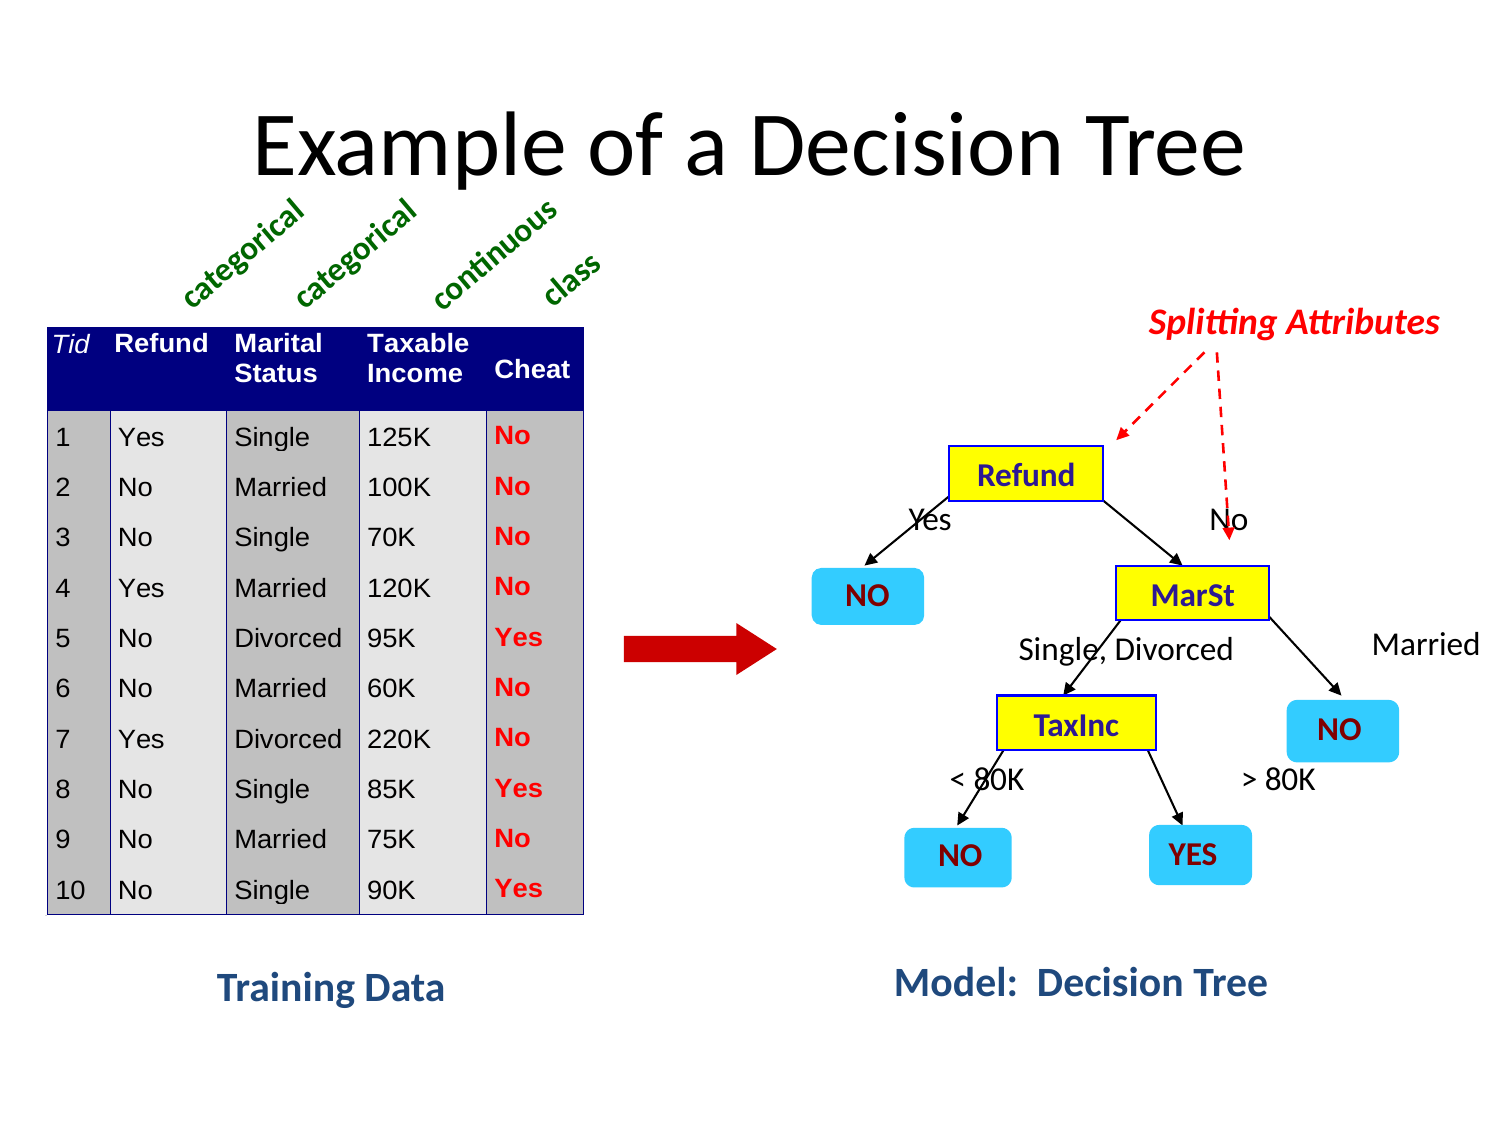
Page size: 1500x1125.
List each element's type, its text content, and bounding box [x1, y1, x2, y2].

text_box [905, 881, 1011, 888]
text_box [1150, 829, 1253, 886]
text_box Refund [949, 446, 1104, 501]
text_box No [1081, 489, 1263, 545]
text_box Splitting Attributes [1021, 289, 1455, 350]
text_box MarSt [1116, 565, 1270, 619]
text_box > 80K [1113, 749, 1331, 805]
text_box [1317, 670, 1342, 696]
text_box [1171, 805, 1183, 824]
text_box [1063, 675, 1080, 695]
text_box Model: Decision Tree [824, 957, 1338, 1012]
text_box NO [867, 825, 1054, 881]
text_box [813, 621, 891, 625]
text_box [1116, 426, 1130, 441]
text_box NO [1245, 699, 1433, 755]
text_box TaxInc [997, 695, 1156, 751]
text_box Married [1244, 615, 1500, 670]
text_box YES [1136, 824, 1250, 880]
text_box < 80K [822, 749, 1040, 805]
text_box [1331, 755, 1399, 763]
title Example of a Decision Tree [74, 44, 1426, 233]
text_box [864, 545, 890, 565]
text_box [1157, 545, 1183, 565]
text_box [957, 805, 971, 825]
text_box Yes [781, 489, 967, 545]
text_box Training Data [125, 962, 538, 1018]
text_box [1222, 527, 1235, 541]
text_box NO [774, 565, 961, 621]
text_box [631, 624, 775, 674]
text_box Single, Divorced [891, 619, 1249, 675]
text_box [37, 224, 627, 933]
